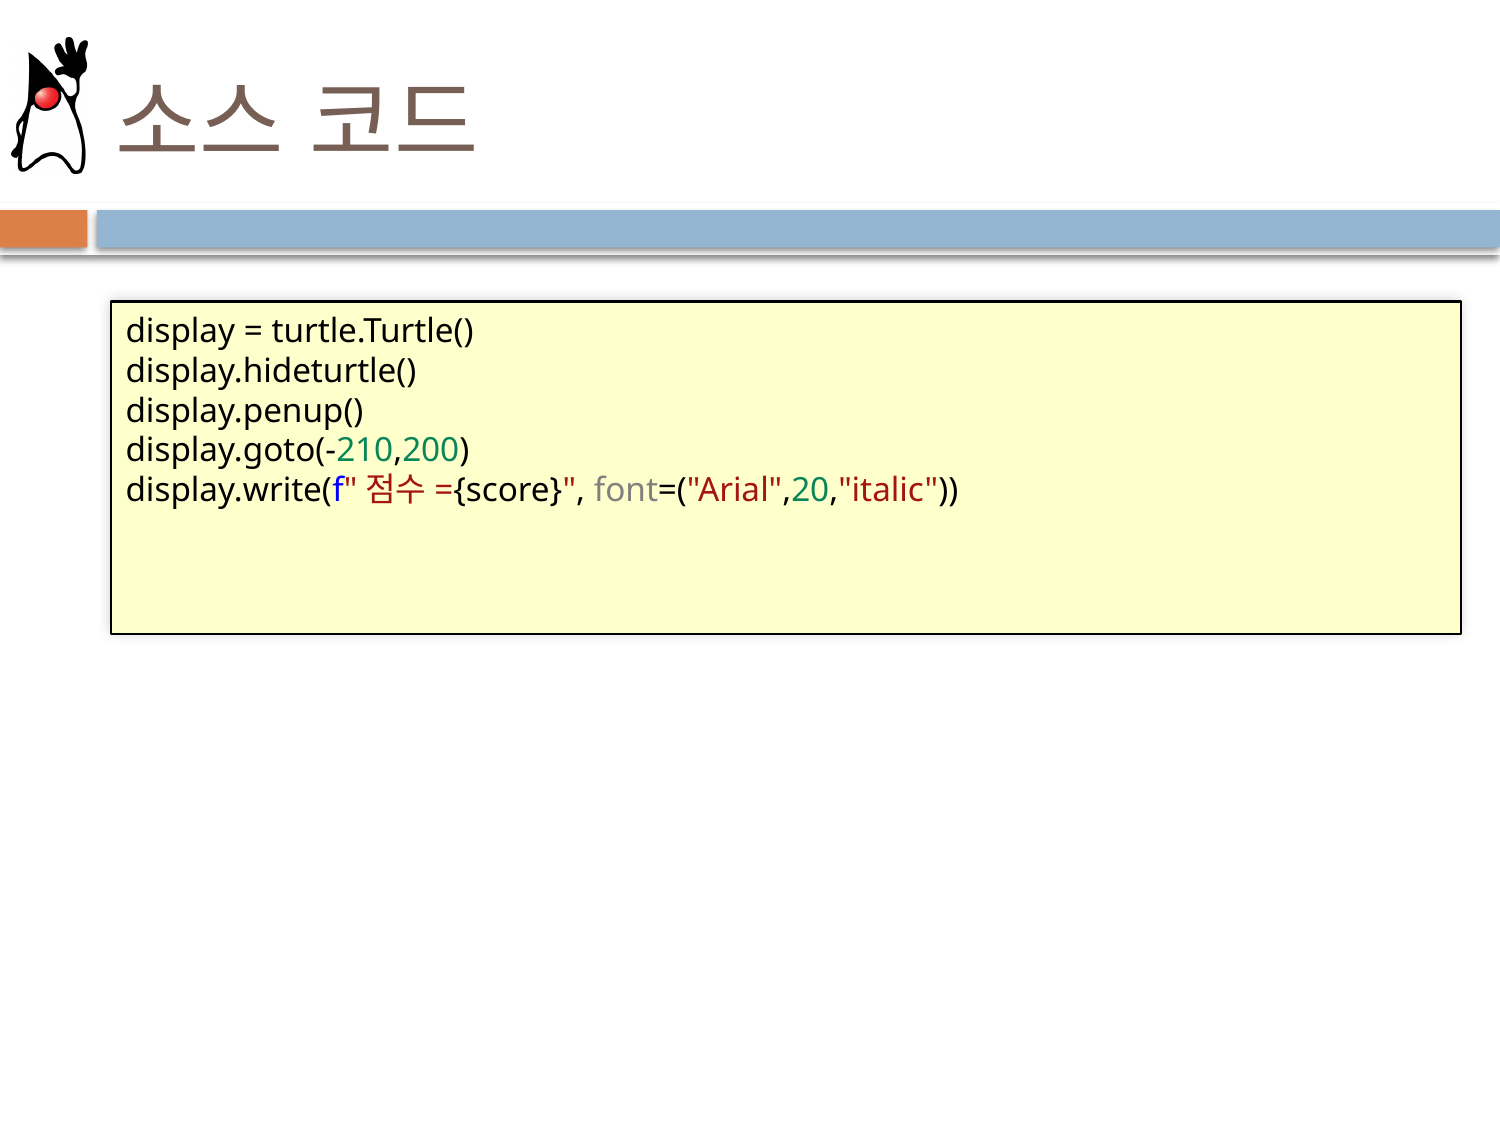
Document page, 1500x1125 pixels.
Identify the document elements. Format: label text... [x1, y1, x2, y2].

picture [11, 37, 88, 174]
text_box display = turtle.Turtle() display.hideturtle() display.penup() display.goto(-210,200) display.write(f"점수={score}", font=("Arial",20,"italic")) [110, 301, 1461, 635]
title 소스 코드 [100, 37, 1438, 200]
